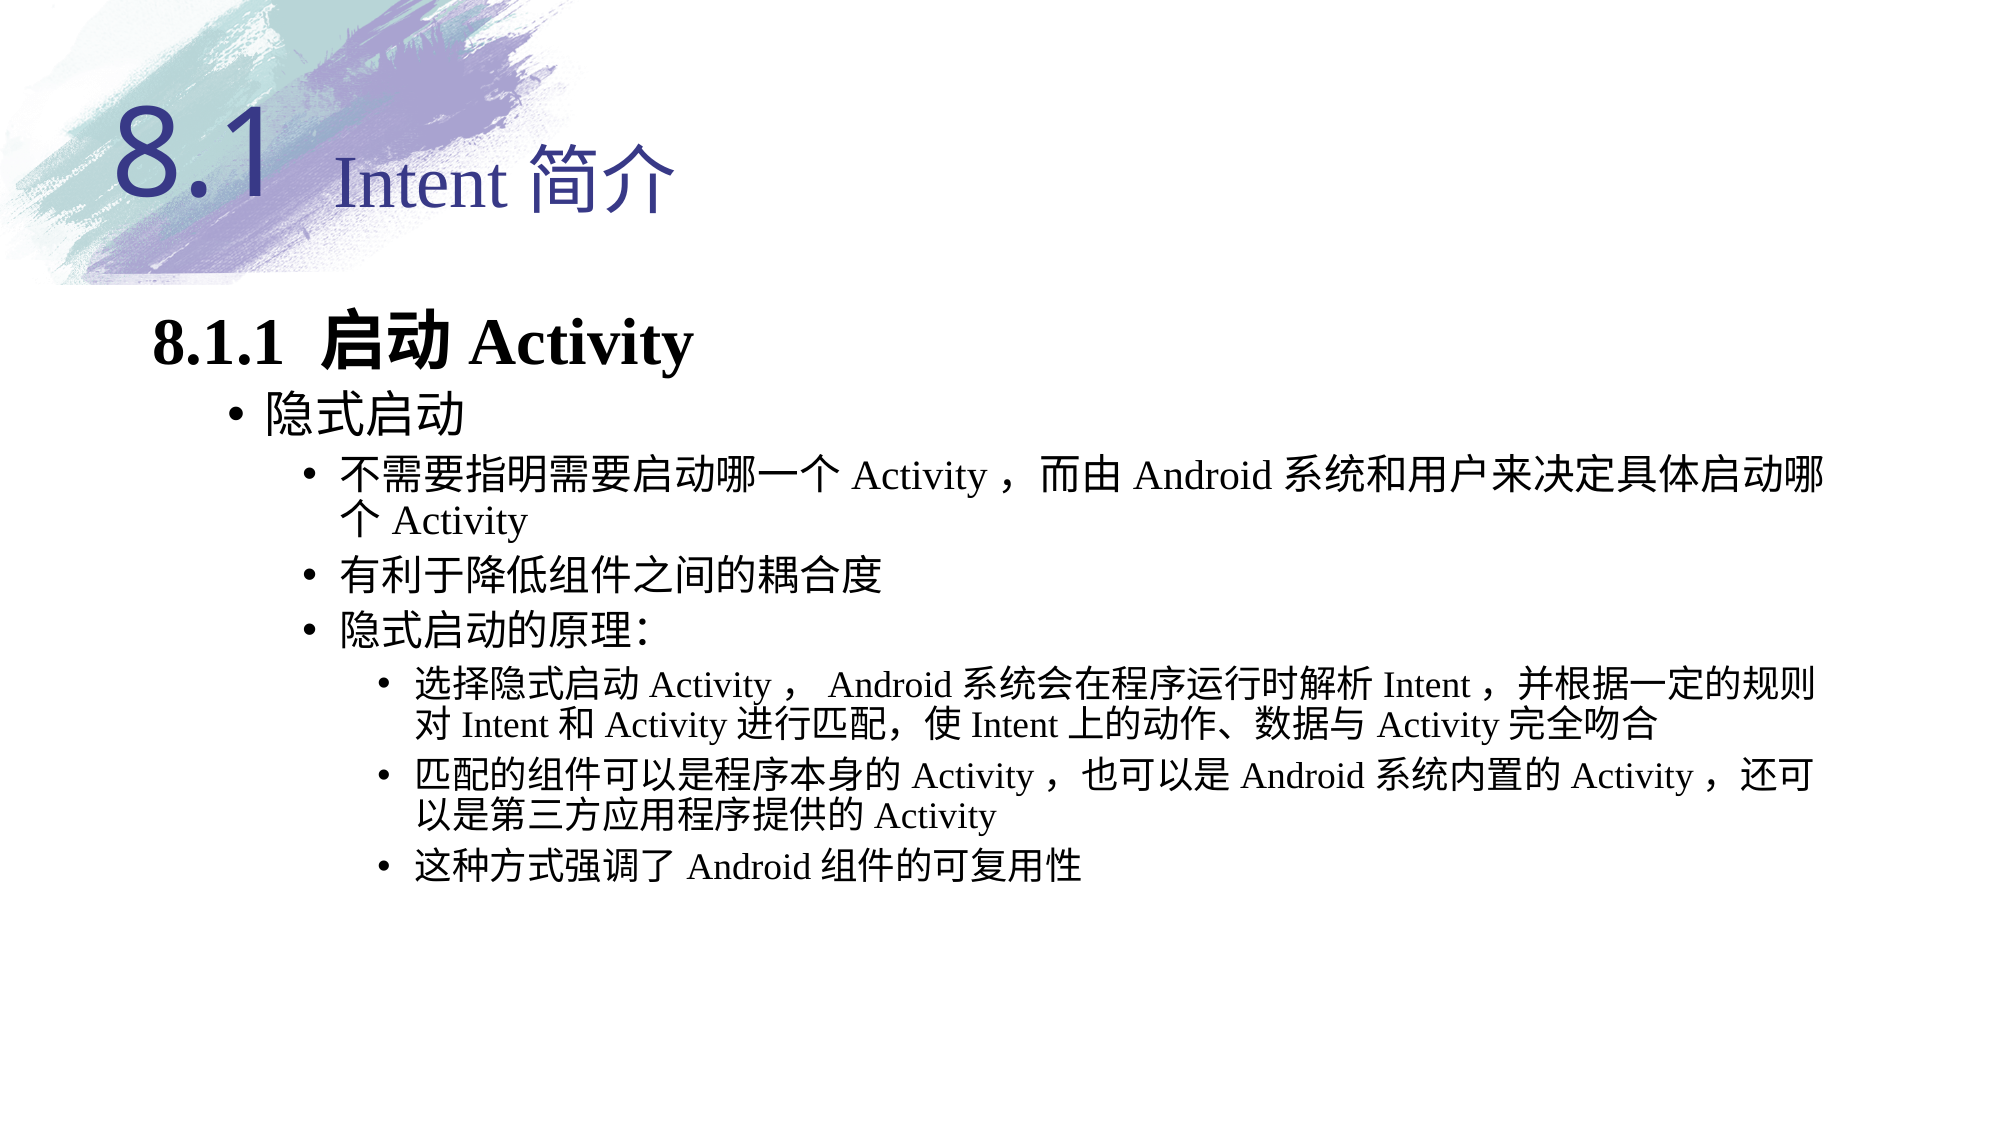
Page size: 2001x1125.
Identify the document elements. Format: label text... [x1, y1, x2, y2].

list 8.1.1 启动Activity 隐式启动 不需要指明需要启动哪一个Activity，而由Android系统和用户来决定具体启动哪个Activity 有利于降低组件之间的耦合度 隐式启动的原理： 选择隐式启动Activity，Android系统会在程序运行时解析Intent，并根据一定的规则对Intent和Activity进行匹配，使Intent上的动作、数据与Activity完全吻合 匹配的组件可以是程序本身的Activity，也可以是Android系统内置的Activity，还可以是第三方应用程序提供的Activity 这种方式强调了Android组件的可复用性 [137, 299, 1863, 1014]
title Intent简介 [318, 74, 2000, 293]
text_box 8.1 [96, 64, 475, 230]
picture [0, 0, 649, 285]
